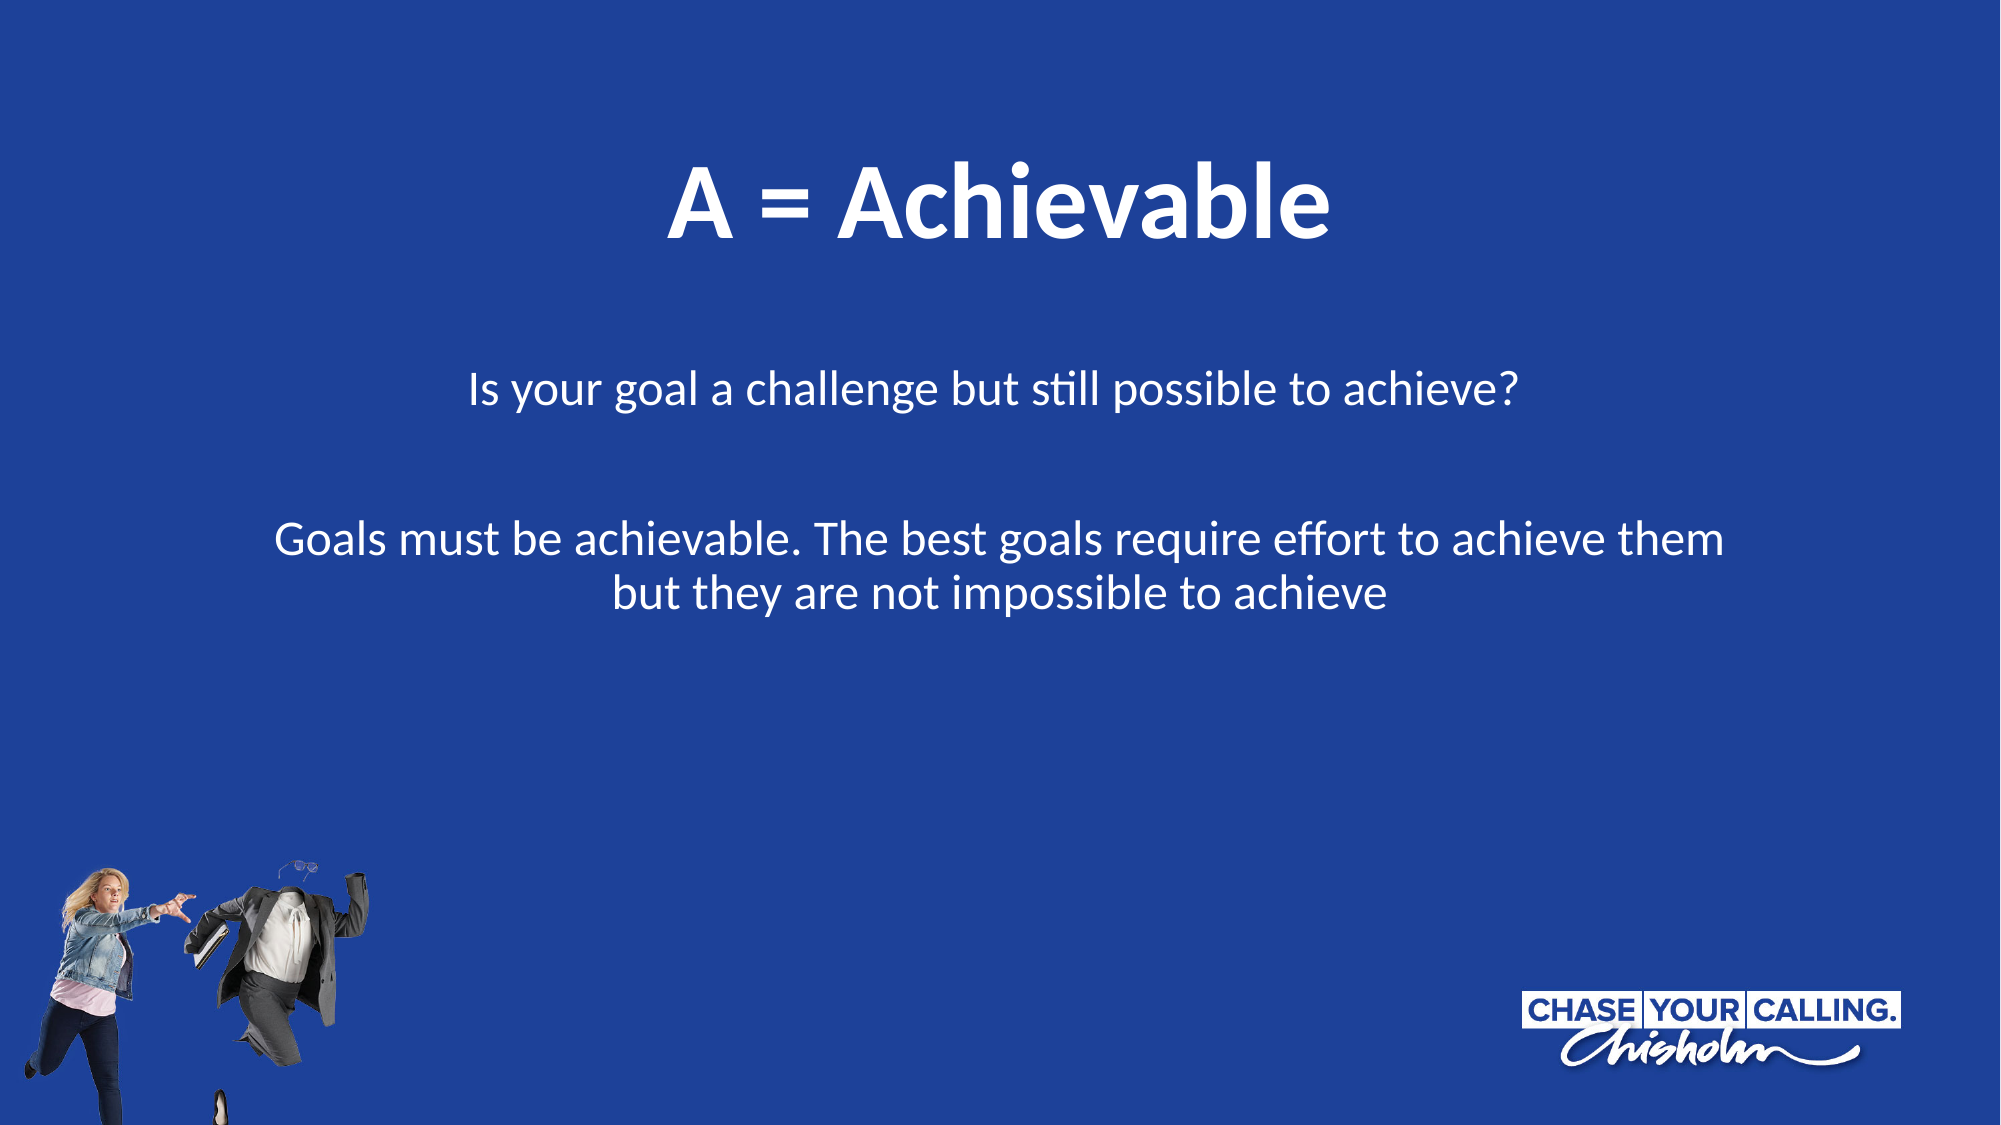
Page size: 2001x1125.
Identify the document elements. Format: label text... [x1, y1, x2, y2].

list A = Achievable [256, 136, 1744, 271]
list Is your goal a challenge but still possible to achieve? Goals must be achievable. The best goals require effort to achieve them but they are not impossible to achieve [256, 354, 1744, 461]
picture [0, 0, 2001, 1125]
